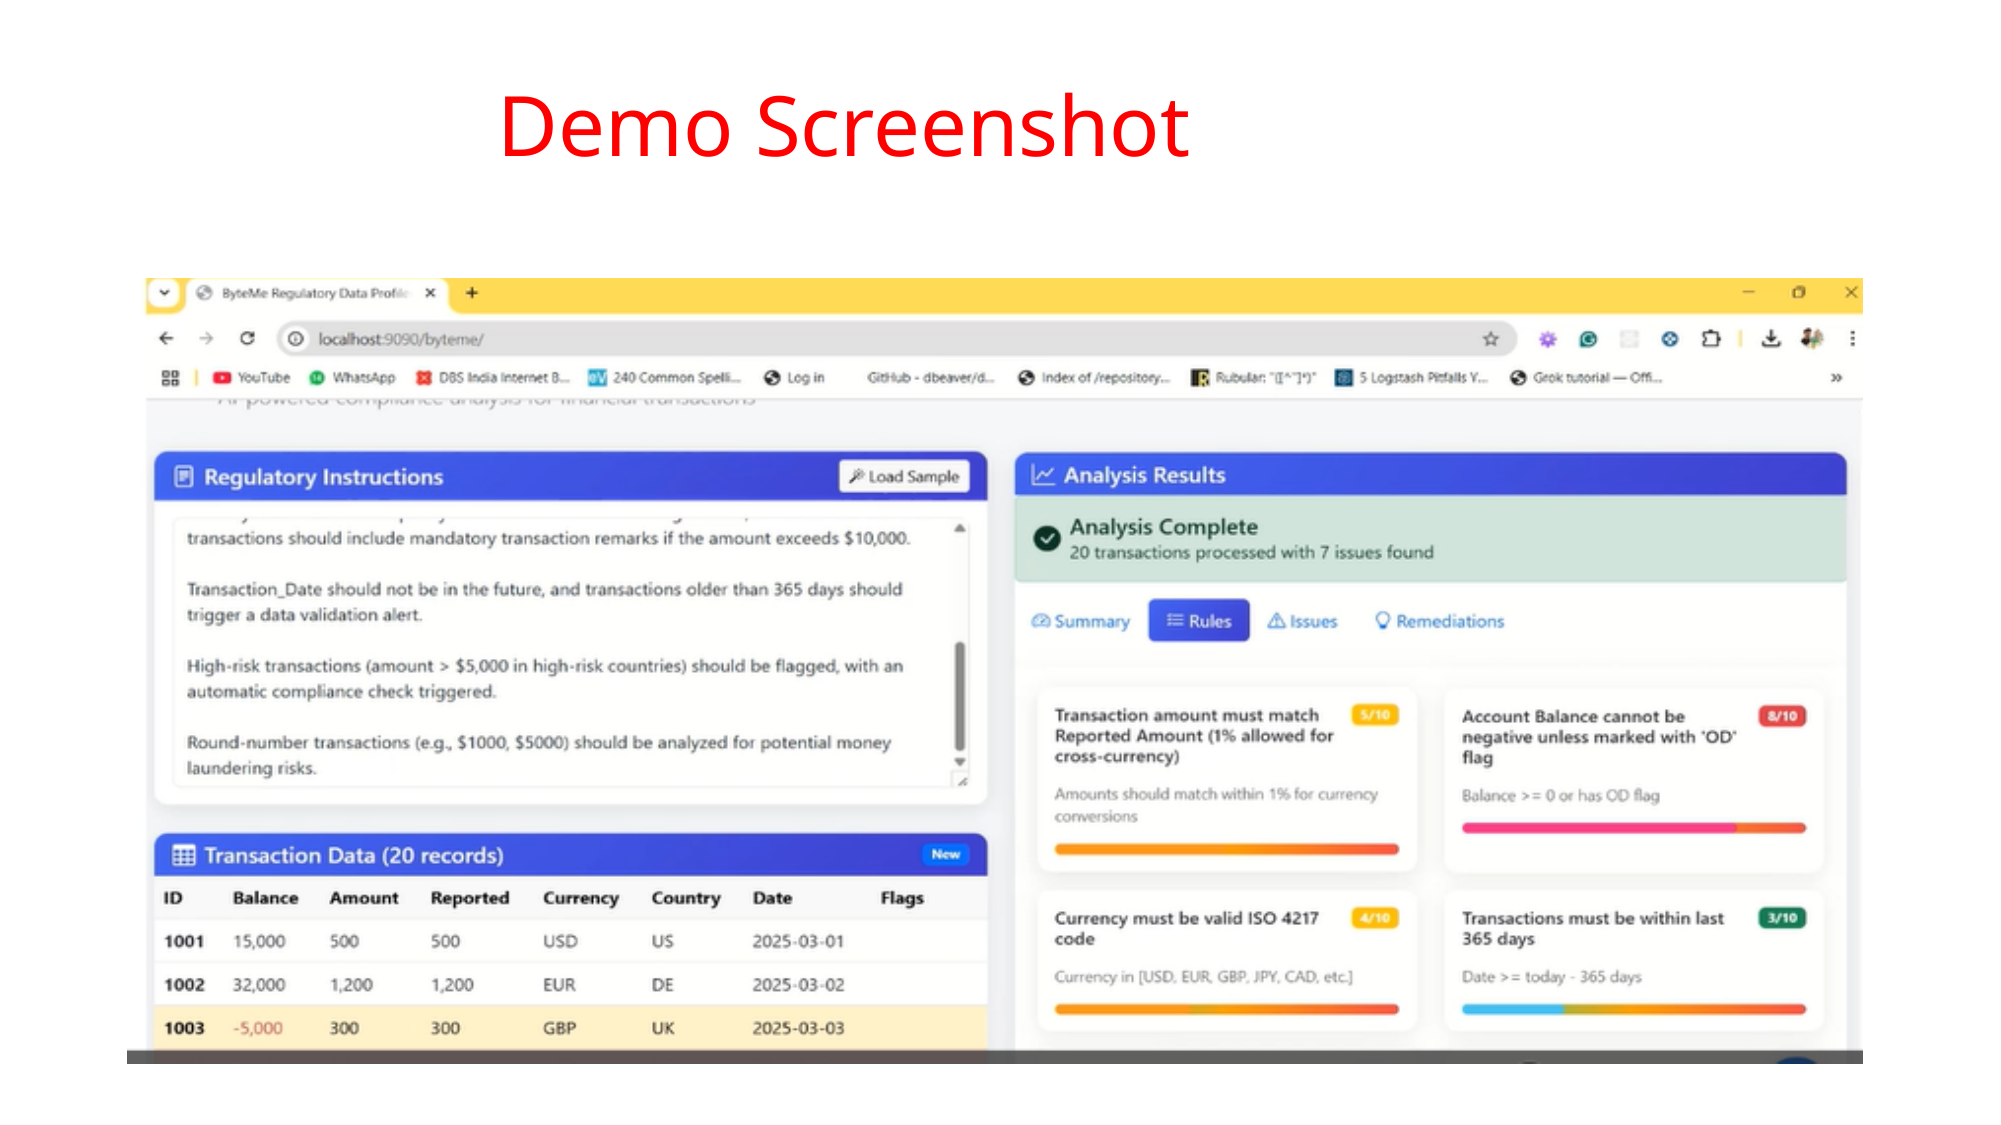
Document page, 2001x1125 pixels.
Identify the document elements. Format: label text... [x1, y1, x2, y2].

title Demo Demo Screenshot screen shots [225, 57, 1873, 202]
picture [126, 278, 1863, 1064]
